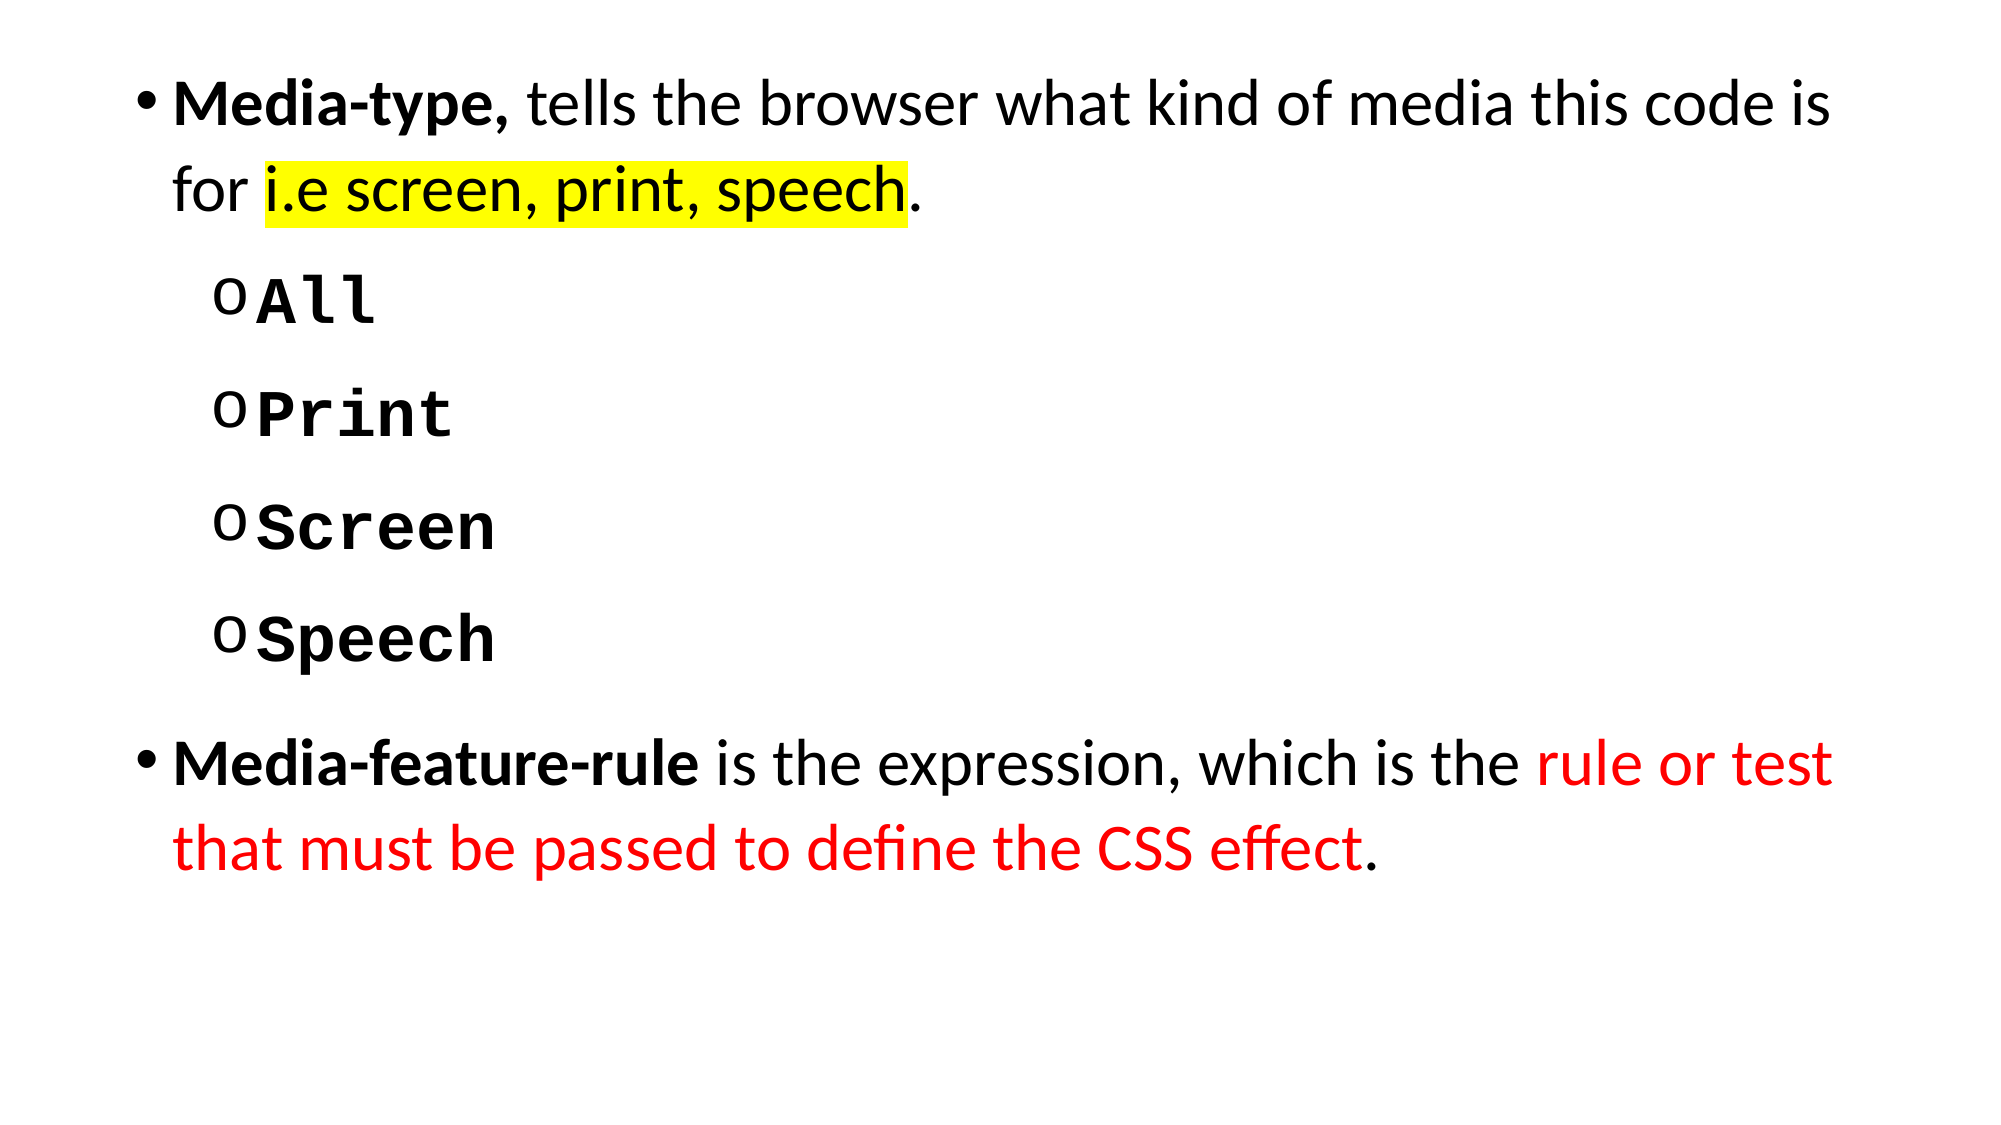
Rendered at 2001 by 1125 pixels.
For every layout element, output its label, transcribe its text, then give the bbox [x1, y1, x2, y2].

list Media-type, tells the browser what kind of media this code is for i.e screen, print, speech. All Print Screen Speech Media-feature-rule is the expression, which is the rule or test that must be passed to define the CSS effect. [120, 45, 1920, 1071]
